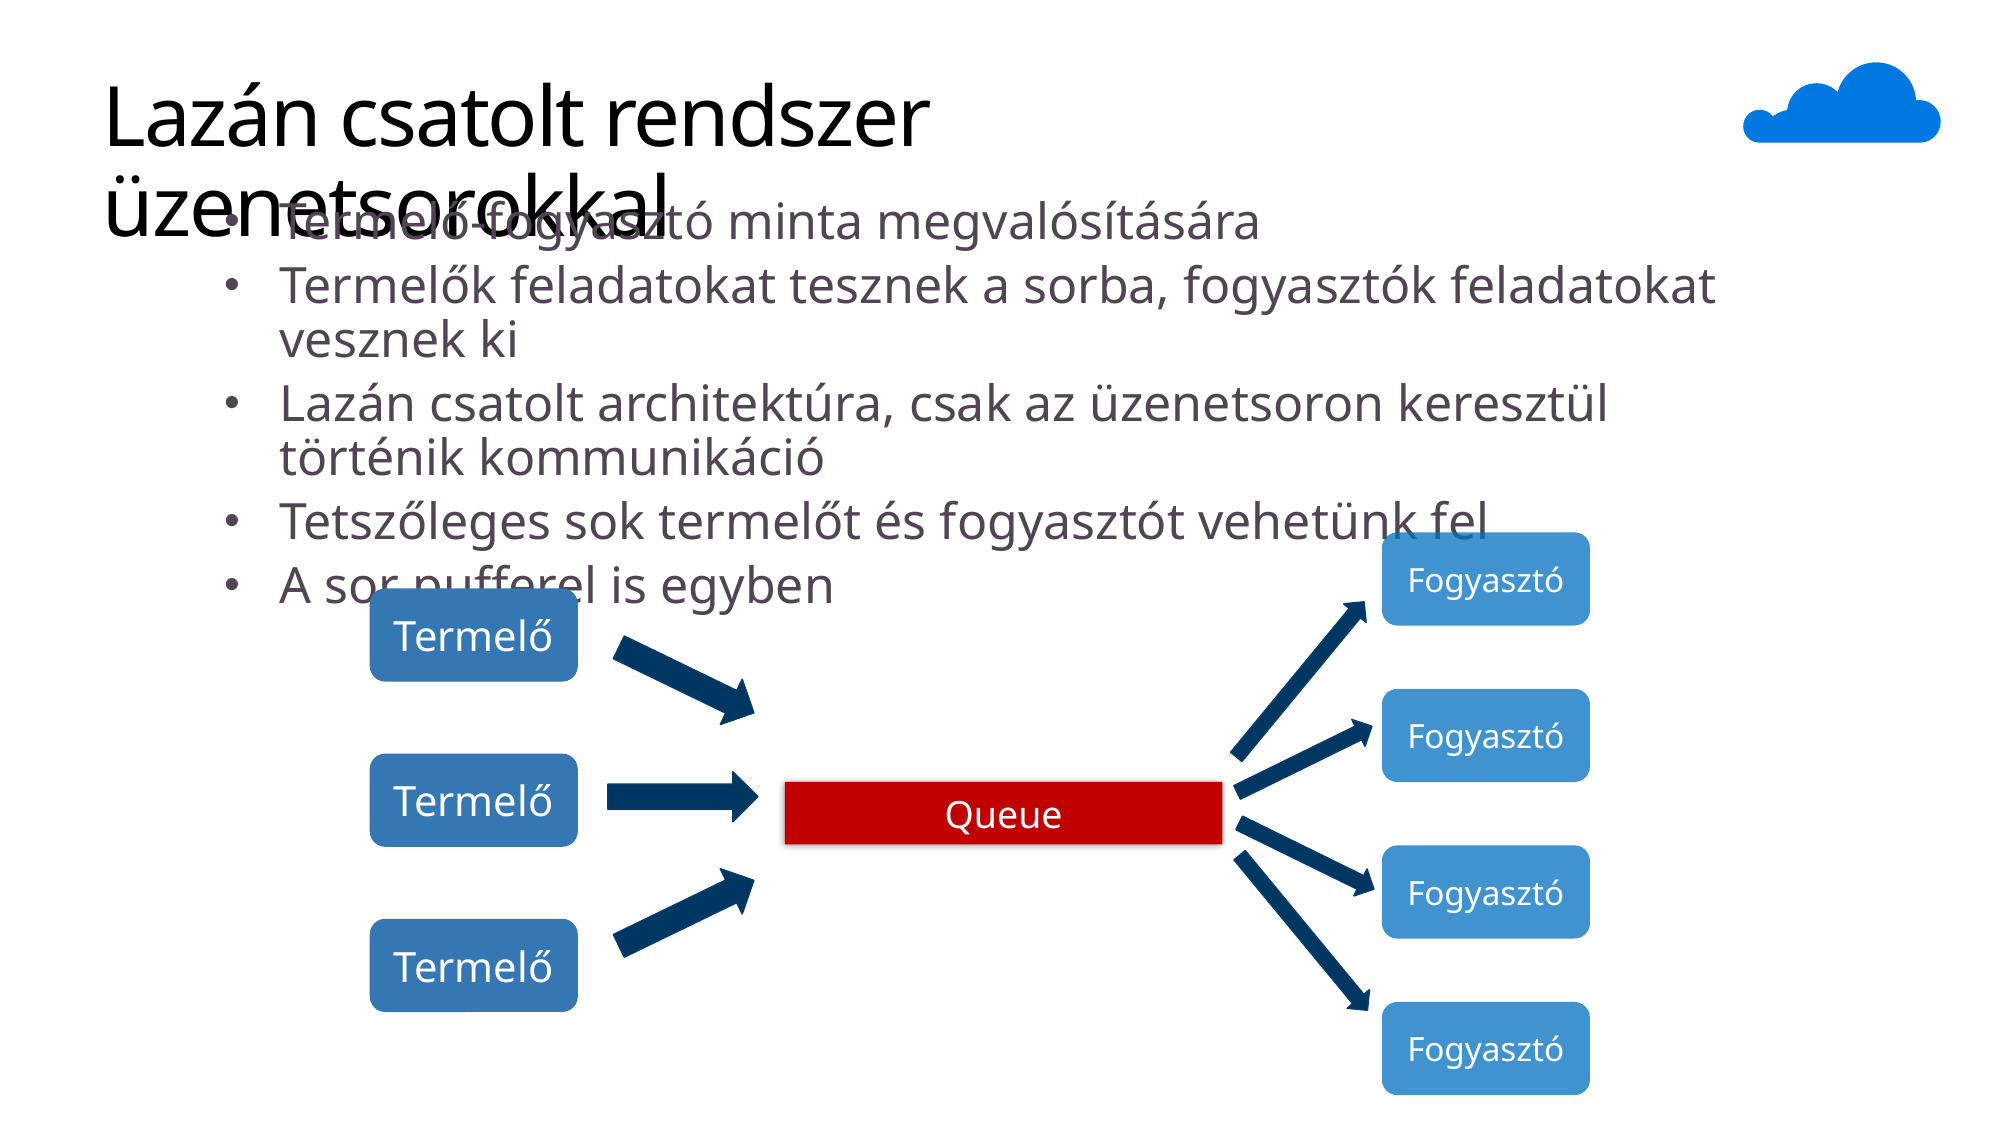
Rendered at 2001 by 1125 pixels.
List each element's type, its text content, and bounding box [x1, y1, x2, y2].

text_box Queue [784, 781, 1223, 845]
text_box Fogyasztó [1381, 1001, 1591, 1096]
text_box Fogyasztó [1381, 688, 1591, 783]
text_box [1233, 718, 1373, 800]
text_box Termelő [369, 588, 578, 682]
title Lazán csatolt rendszer üzenetsorokkal [78, 59, 1451, 151]
text_box Termelő [369, 918, 578, 1013]
text_box [612, 635, 755, 726]
text_box [1233, 850, 1371, 1011]
text_box Fogyasztó [1381, 845, 1591, 939]
list Termelő-fogyasztó minta megvalósítására Termelők feladatokat tesznek a sorba, fogyasztók feladatokat vesznek ki Lazán csatolt architektúra, csak az üzenetsoron keresztül történik kommunikáció Tetszőleges sok termelőt és fogyasztót vehetünk fel A sor pufferel is egyben [200, 181, 1808, 588]
text_box [1235, 815, 1375, 897]
text_box [612, 868, 755, 958]
text_box [607, 770, 759, 823]
text_box Termelő [369, 753, 578, 847]
text_box Fogyasztó [1381, 532, 1591, 626]
text_box [1230, 601, 1367, 763]
